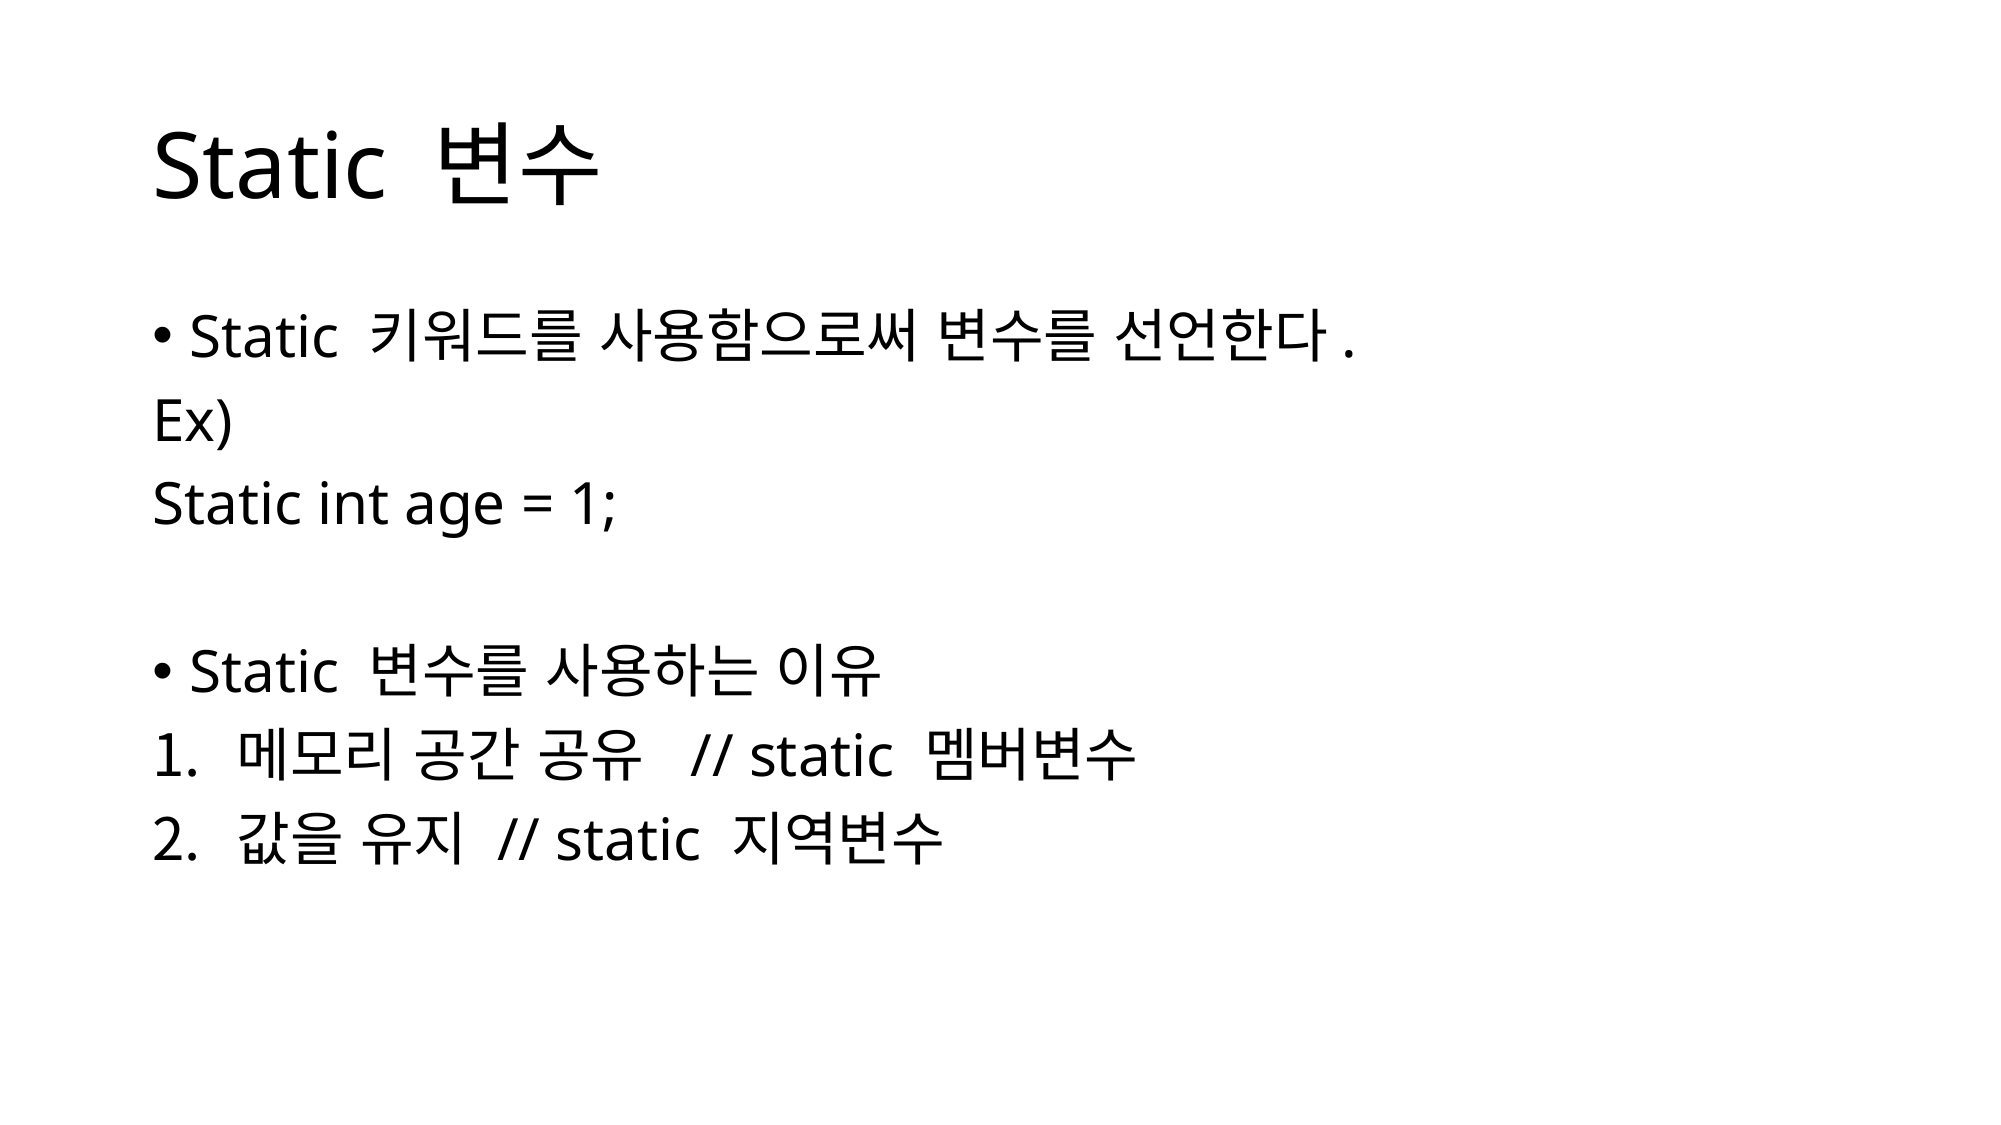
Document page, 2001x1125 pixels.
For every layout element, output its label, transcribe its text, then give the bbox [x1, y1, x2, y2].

list Static 키워드를 사용함으로써 변수를 선언한다. Ex) Static int age = 1; Static 변수를 사용하는 이유 메모리 공간 공유 // static 멤버변수 값을 유지 // static 지역변수 [137, 299, 1863, 1014]
title Static 변수 [137, 59, 1863, 278]
